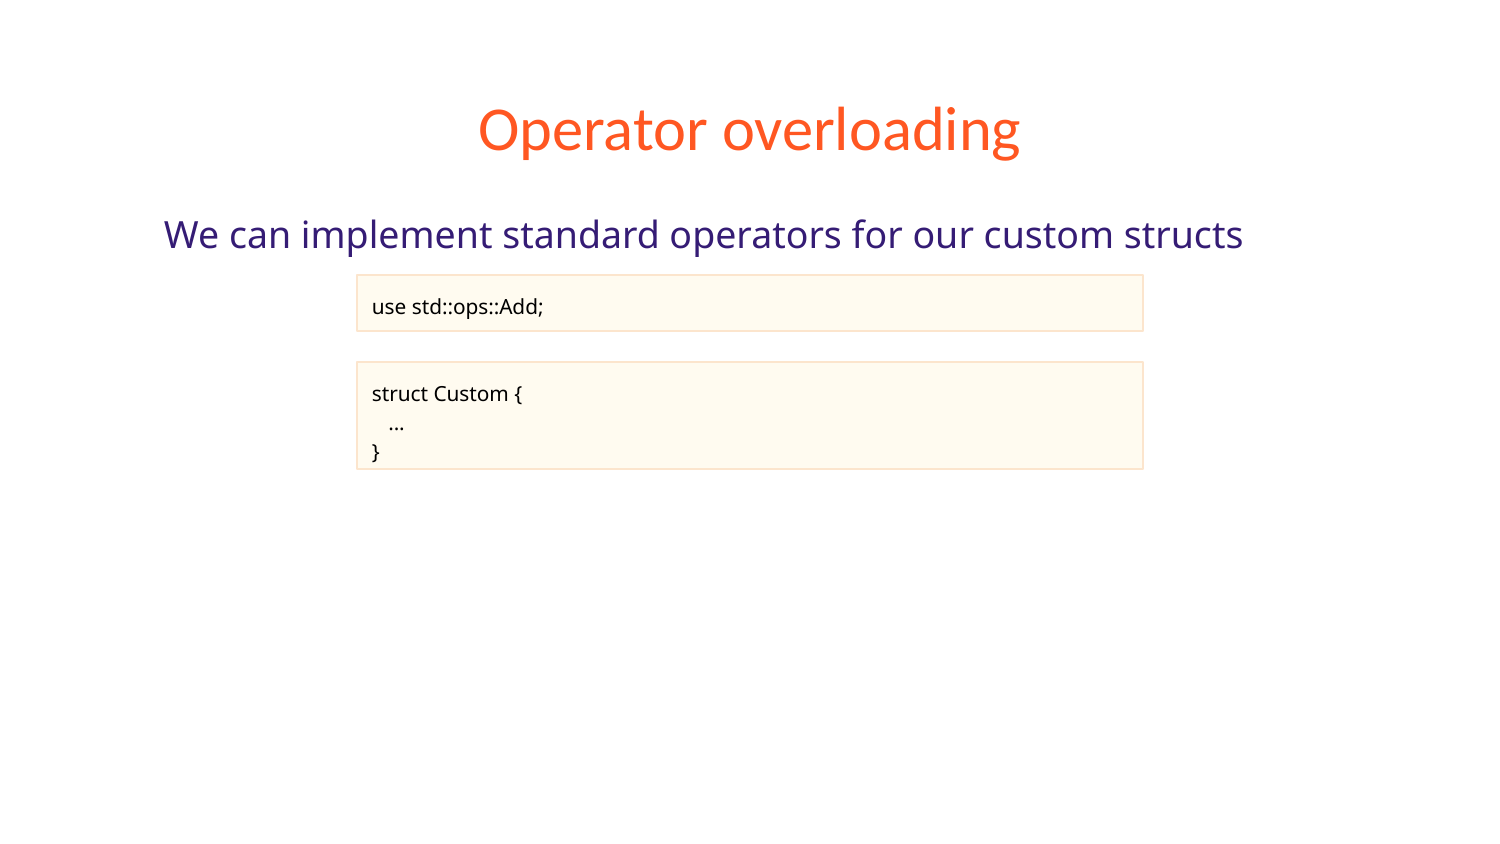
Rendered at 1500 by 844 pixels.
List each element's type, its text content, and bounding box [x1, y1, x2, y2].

text_box use std::ops::Add; [356, 274, 1144, 332]
title Operator overloading [51, 72, 1449, 167]
text_box struct Custom { ... } [356, 362, 1144, 470]
text_box We can implement standard operators for our custom structs [148, 188, 1350, 750]
